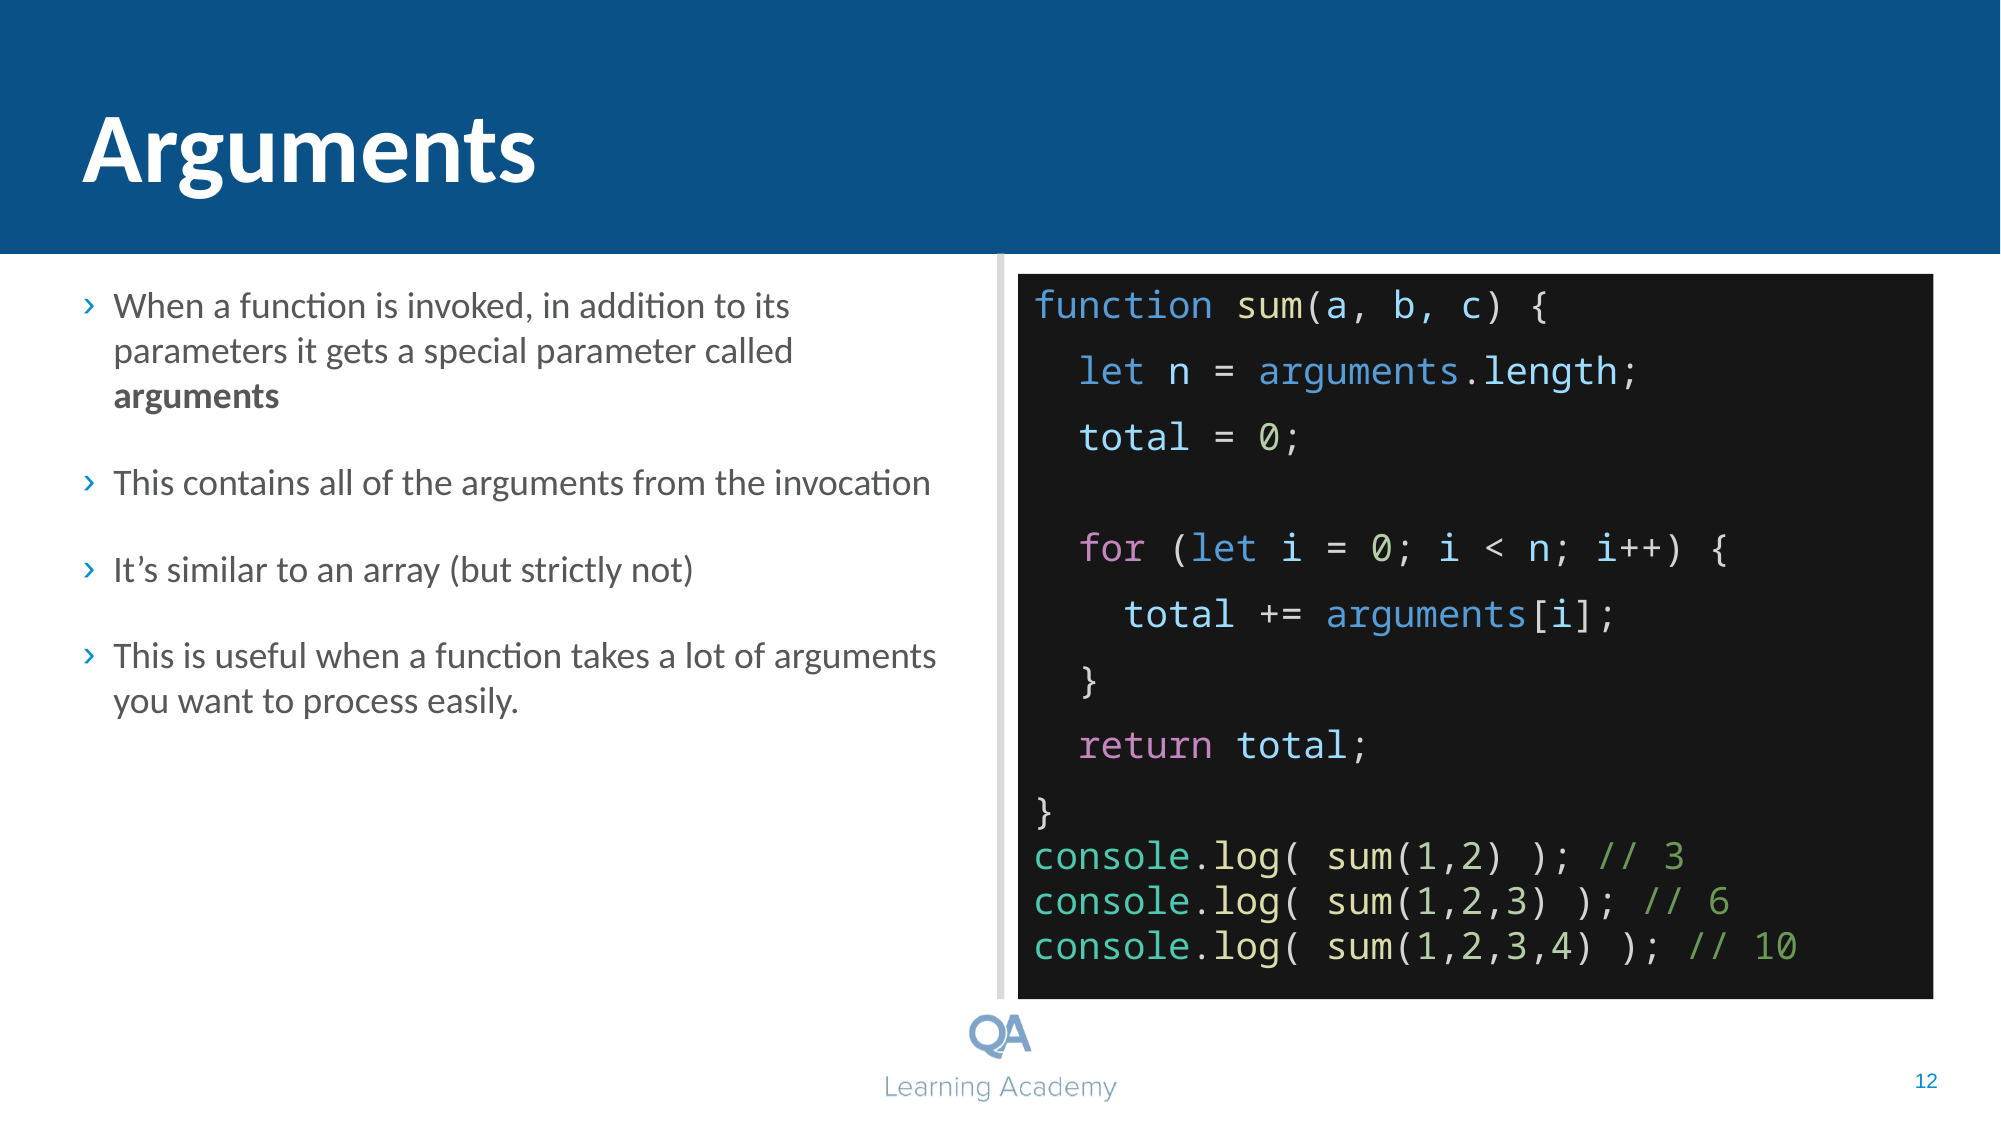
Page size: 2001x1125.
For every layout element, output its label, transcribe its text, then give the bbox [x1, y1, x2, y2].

list function sum(a, b, c) { let n = arguments.length; total = 0; for (let i = 0; i < n; i++) { total += arguments[i]; } return total; } console.log( sum(1,2) ); // 3 console.log( sum(1,2,3) ); // 6 console.log( sum(1,2,3,4) ); // 10 [1018, 273, 1934, 1000]
list When a function is invoked, in addition to its parameters it gets a special parameter called arguments This contains all of the arguments from the invocation It’s similar to an array (but strictly not) This is useful when a function takes a lot of arguments you want to process easily. [67, 273, 984, 1000]
title Arguments [67, 20, 1565, 210]
